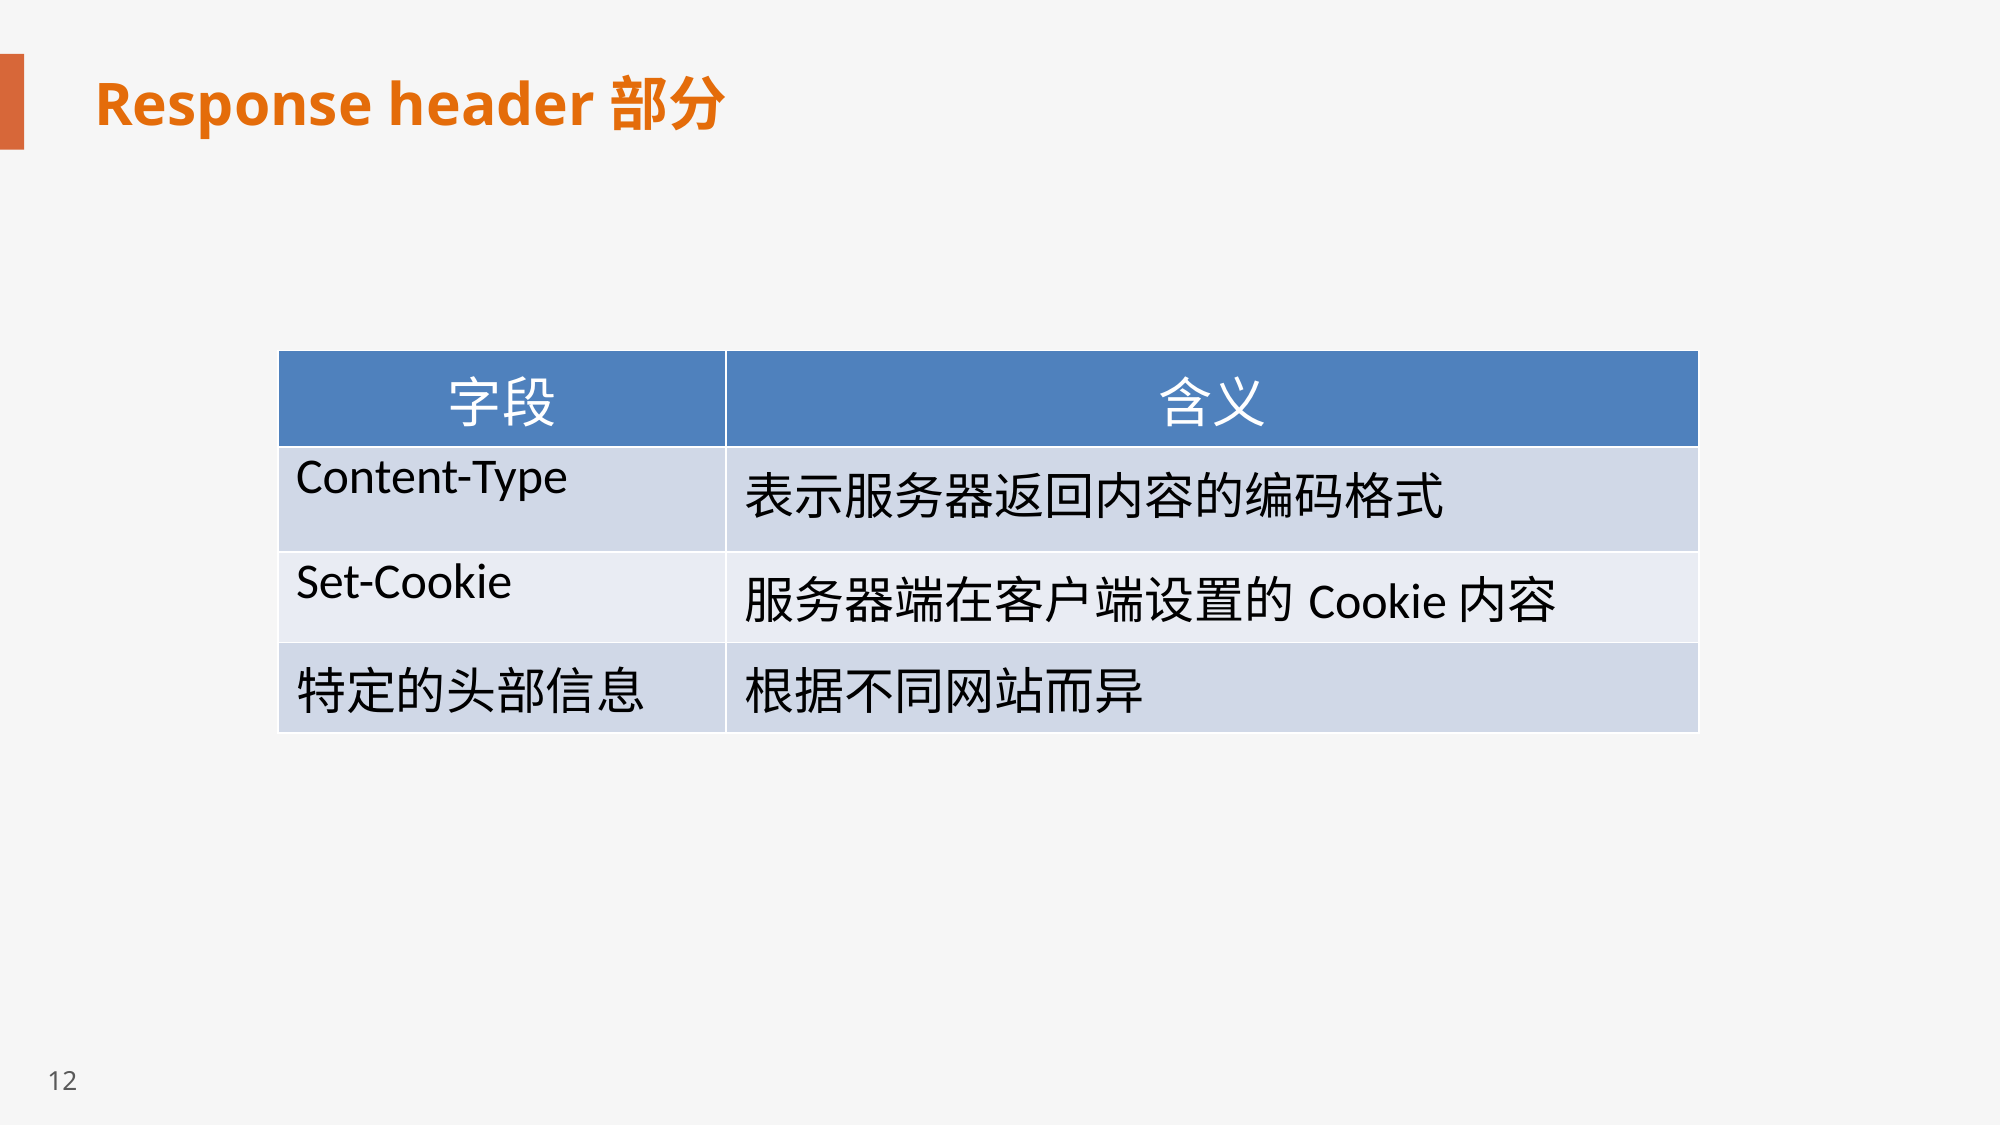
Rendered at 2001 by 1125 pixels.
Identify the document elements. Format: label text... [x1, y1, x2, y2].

table_cell 特定的头部信息 [279, 643, 725, 732]
table_cell Content-Type [279, 448, 725, 551]
table_header 含义 [727, 351, 1698, 446]
table_cell 表示服务器返回内容的编码格式 [727, 448, 1698, 551]
table_cell 服务器端在客户端设置的Cookie内容 [727, 553, 1698, 642]
table_cell 根据不同网站而异 [727, 643, 1698, 732]
table_header 字段 [279, 351, 725, 446]
title Response header部分 [79, 58, 1483, 145]
table_cell Set-Cookie [279, 553, 725, 642]
